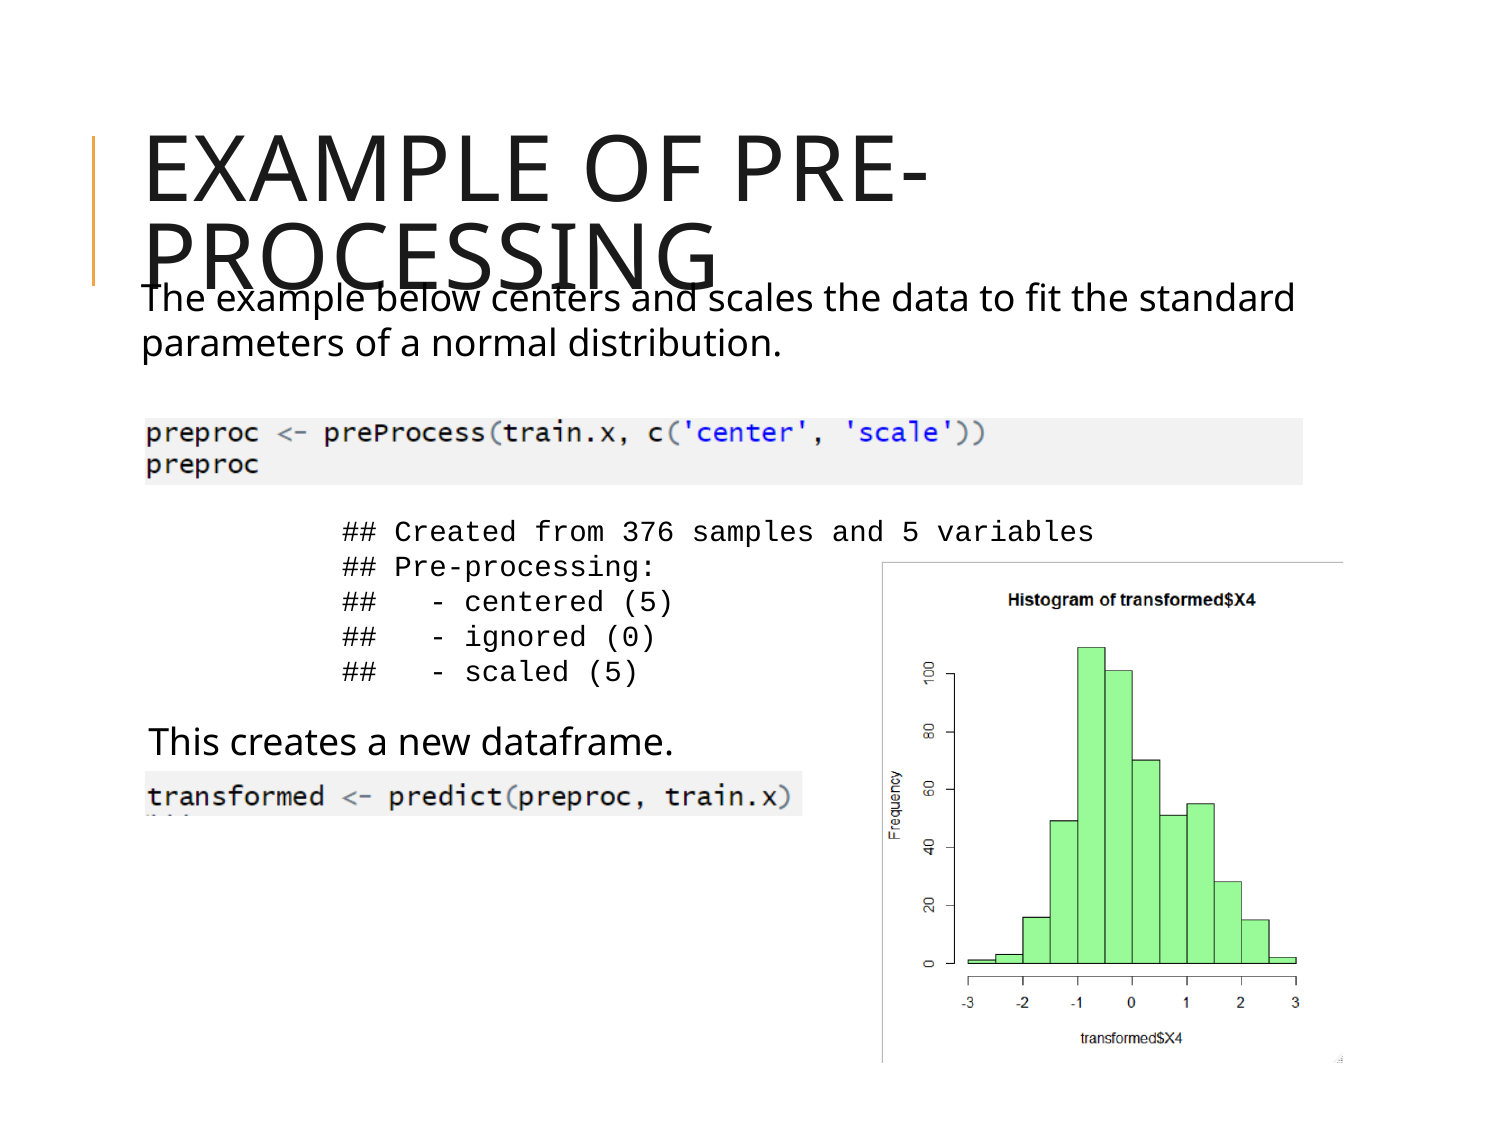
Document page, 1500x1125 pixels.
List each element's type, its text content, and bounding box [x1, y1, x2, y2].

text_box This creates a new dataframe. [133, 710, 769, 771]
picture [144, 770, 803, 821]
text_box The example below centers and scales the data to fit the standard parameters of a normal distribution. [126, 266, 1328, 372]
list ## Created from 376 samples and 5 variables ## Pre-processing: ## - centered (5) ## - ignored (0) ## - scaled (5) [126, 266, 1412, 1079]
picture [144, 418, 1304, 486]
title Example of Pre-processing [126, 96, 1322, 266]
picture [881, 561, 1343, 1063]
